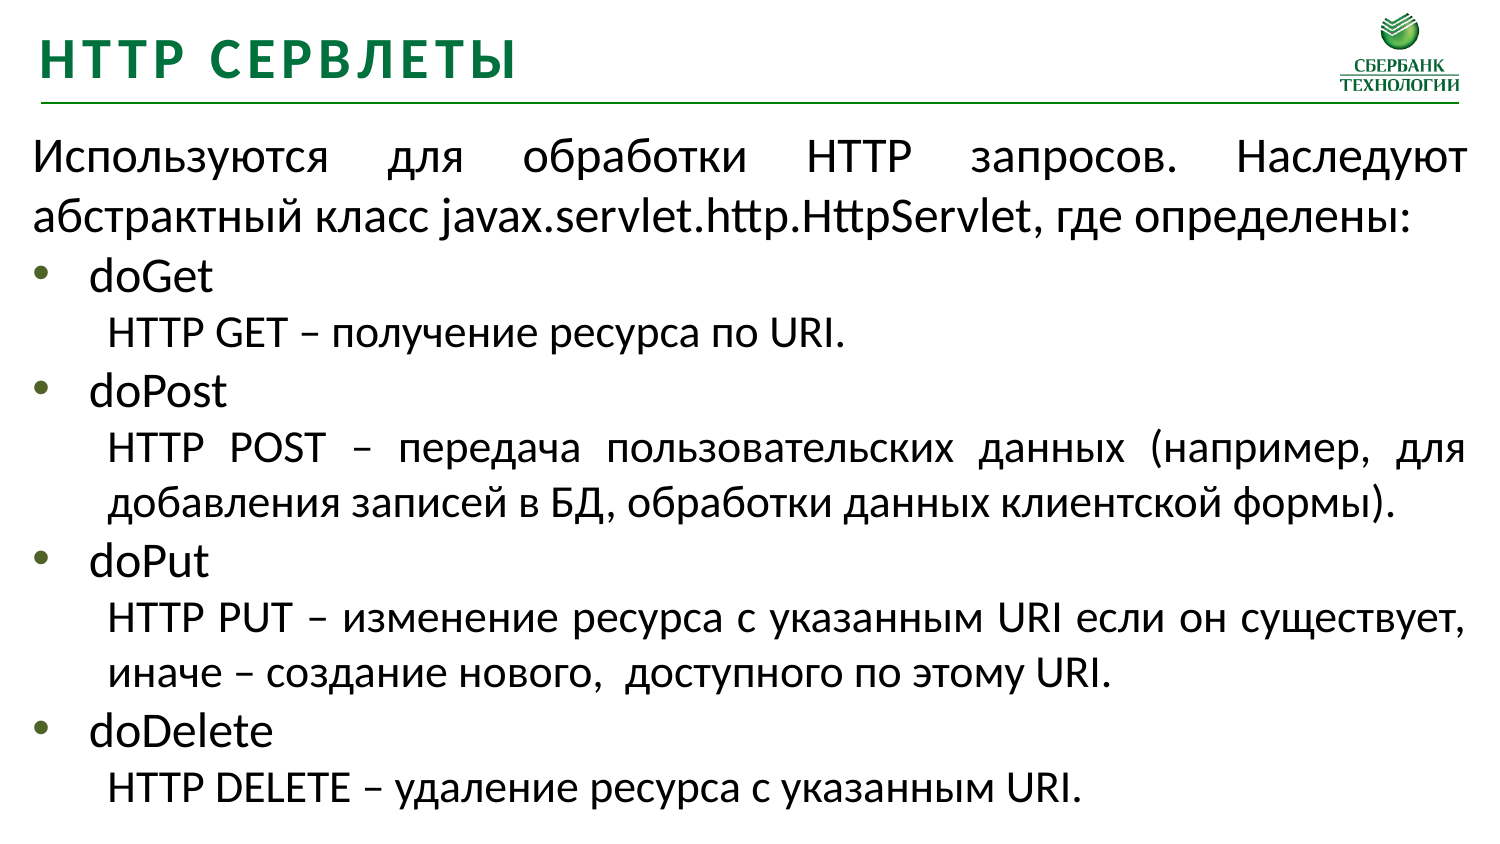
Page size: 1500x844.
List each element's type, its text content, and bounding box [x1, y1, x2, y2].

text_box Используются для обработки HTTP запросов. Наследуют абстрактный класс javax.servlet.http.HttpServlet, где определены: doGet HTTP GET – получение ресурса по URI. doPost HTTP POST – передача пользовательских данных (например, для добавления записей в БД, обработки данных клиентской формы). doPut HTTP PUT – изменение ресурса с указанным URI если он существует, иначе – создание нового, доступного по этому URI. doDelete HTTP DELETE – удаление ресурса с указанным URI. [17, 114, 1483, 820]
picture [1340, 13, 1459, 91]
list HTTP СЕРВЛЕТЫ [39, 13, 1329, 92]
